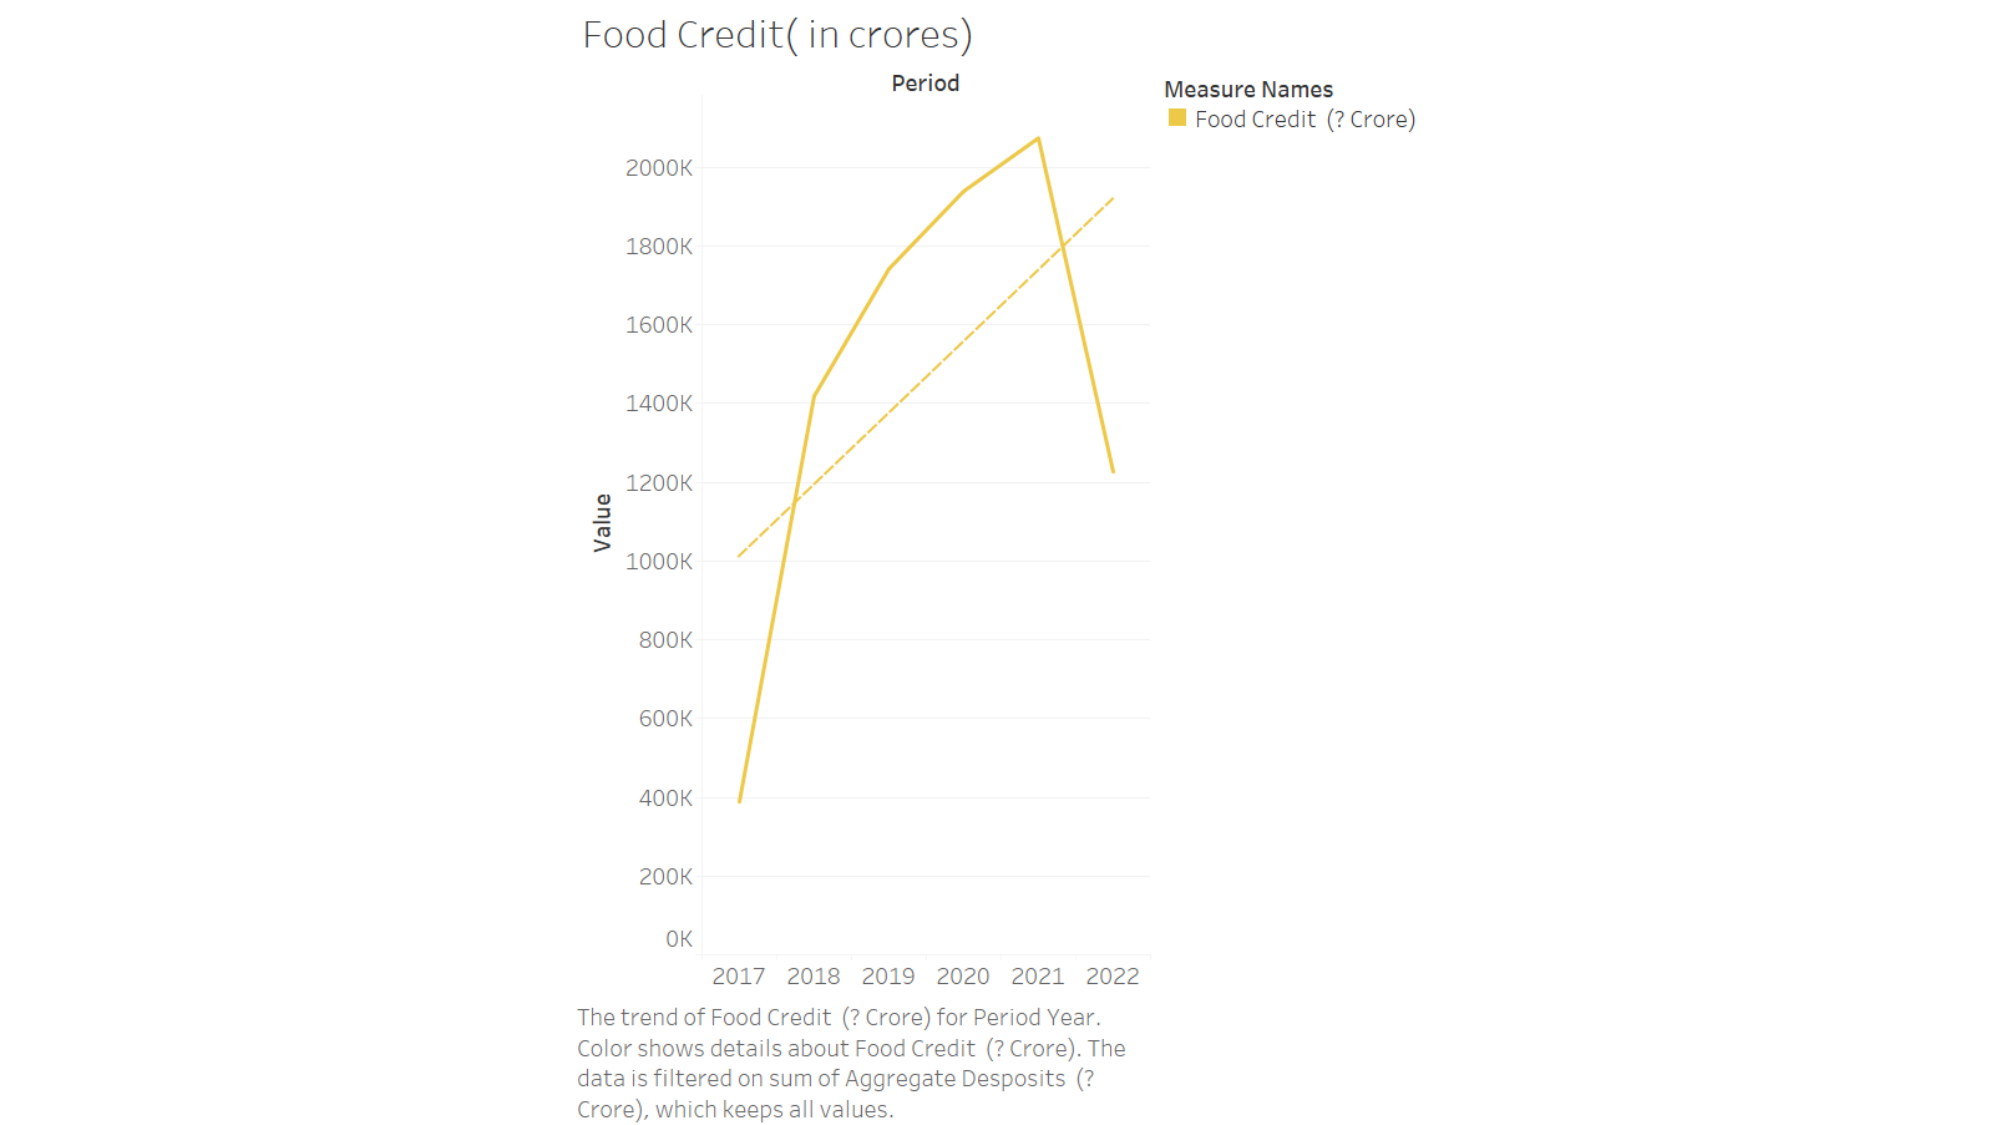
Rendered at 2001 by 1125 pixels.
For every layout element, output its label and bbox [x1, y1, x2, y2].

picture [577, 0, 1423, 1125]
